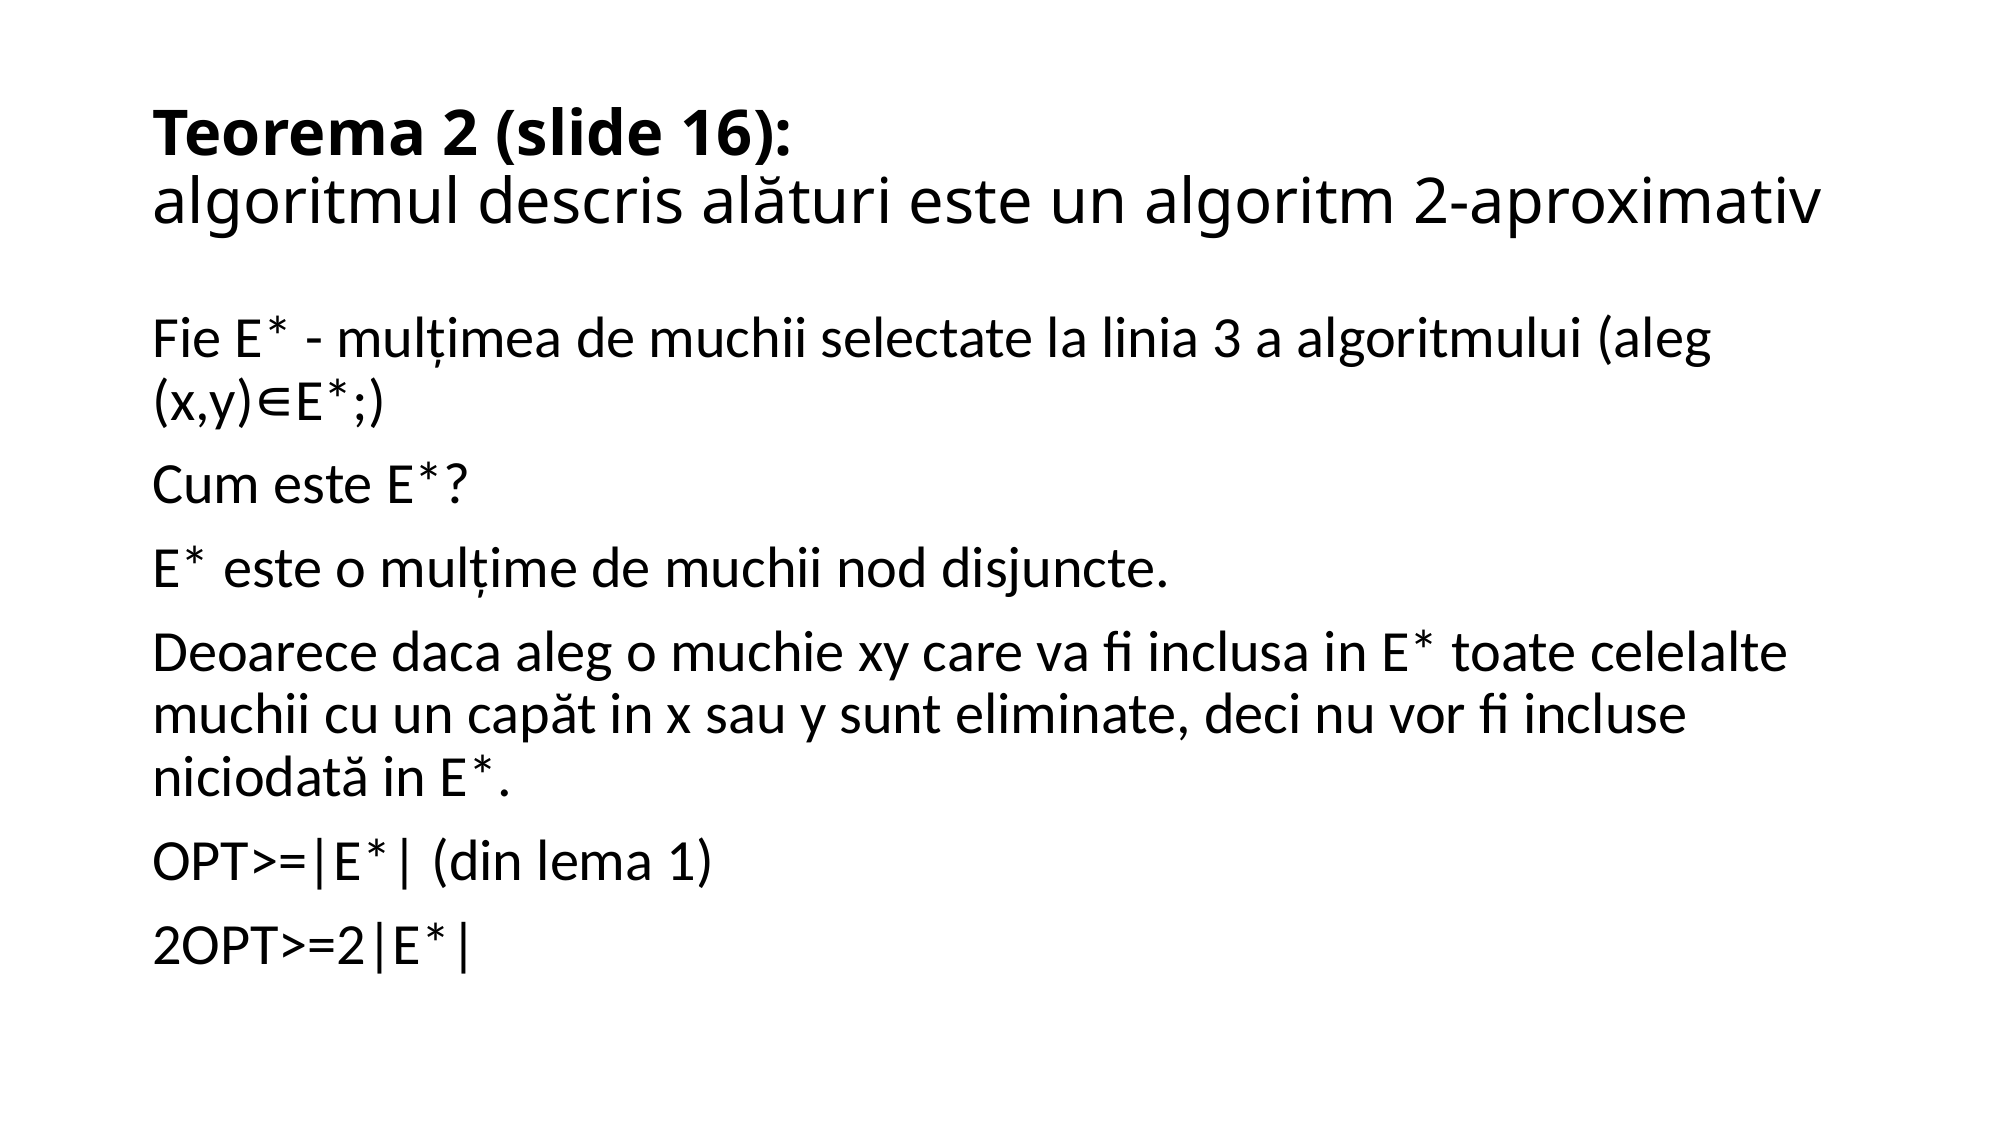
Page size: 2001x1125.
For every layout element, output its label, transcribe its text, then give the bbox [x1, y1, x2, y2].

title Teorema 2 (slide 16): algoritmul descris alături este un algoritm 2-aproximativ [137, 59, 1863, 278]
list Fie E* - mulțimea de muchii selectate la linia 3 a algoritmului (aleg (x,y)∊E*;) Cum este E*? E* este o mulțime de muchii nod disjuncte. Deoarece daca aleg o muchie xy care va fi inclusa in E* toate celelalte muchii cu un capăt in x sau y sunt eliminate, deci nu vor fi incluse niciodată in E*. OPT>=|E*| (din lema 1) 2OPT>=2|E*|=|S| deci algoritmul este 2-aproximativ! [137, 299, 1863, 1102]
